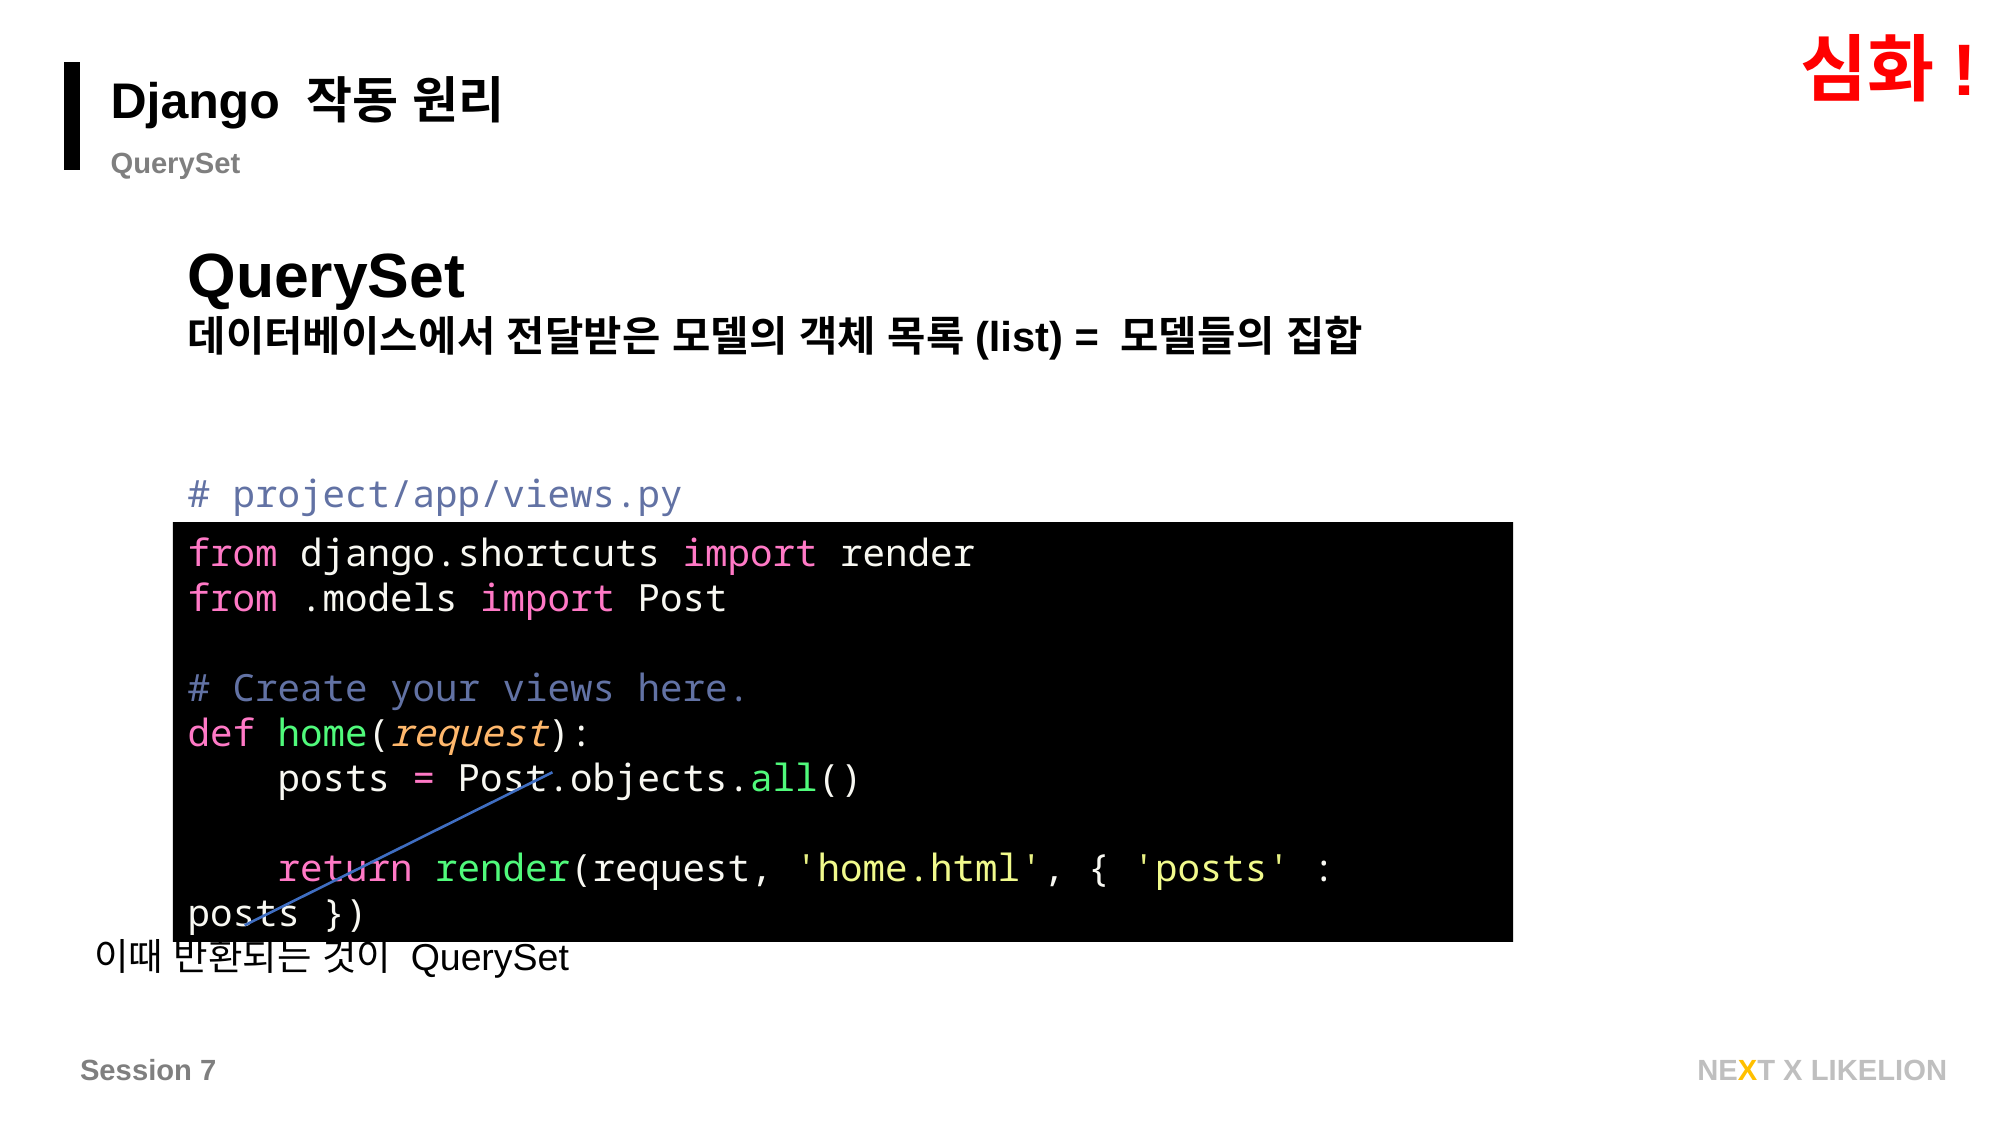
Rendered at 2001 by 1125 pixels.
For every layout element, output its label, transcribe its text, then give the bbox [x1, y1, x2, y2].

text_box from django.shortcuts import render from .models import Post # Create your views here. def home(request): posts = Post.objects.all() return render(request, 'home.html', { 'posts' : posts }) [172, 522, 1514, 942]
text_box 심화! [1785, 15, 2000, 118]
text_box QuerySet 데이터베이스에서 전달받은 모델의 객체 목록(list) = 모델들의 집합 [172, 227, 1462, 368]
text_box NEXT X LIKELION [1682, 1044, 1965, 1095]
text_box Session 7 [65, 1044, 237, 1095]
text_box # project/app/views.py [172, 462, 747, 523]
text_box Django 작동 원리 [95, 61, 565, 137]
text_box [64, 63, 80, 170]
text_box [244, 772, 553, 926]
text_box 이때 반환되는 것이 QuerySet [79, 925, 613, 985]
text_box QuerySet [95, 137, 521, 188]
